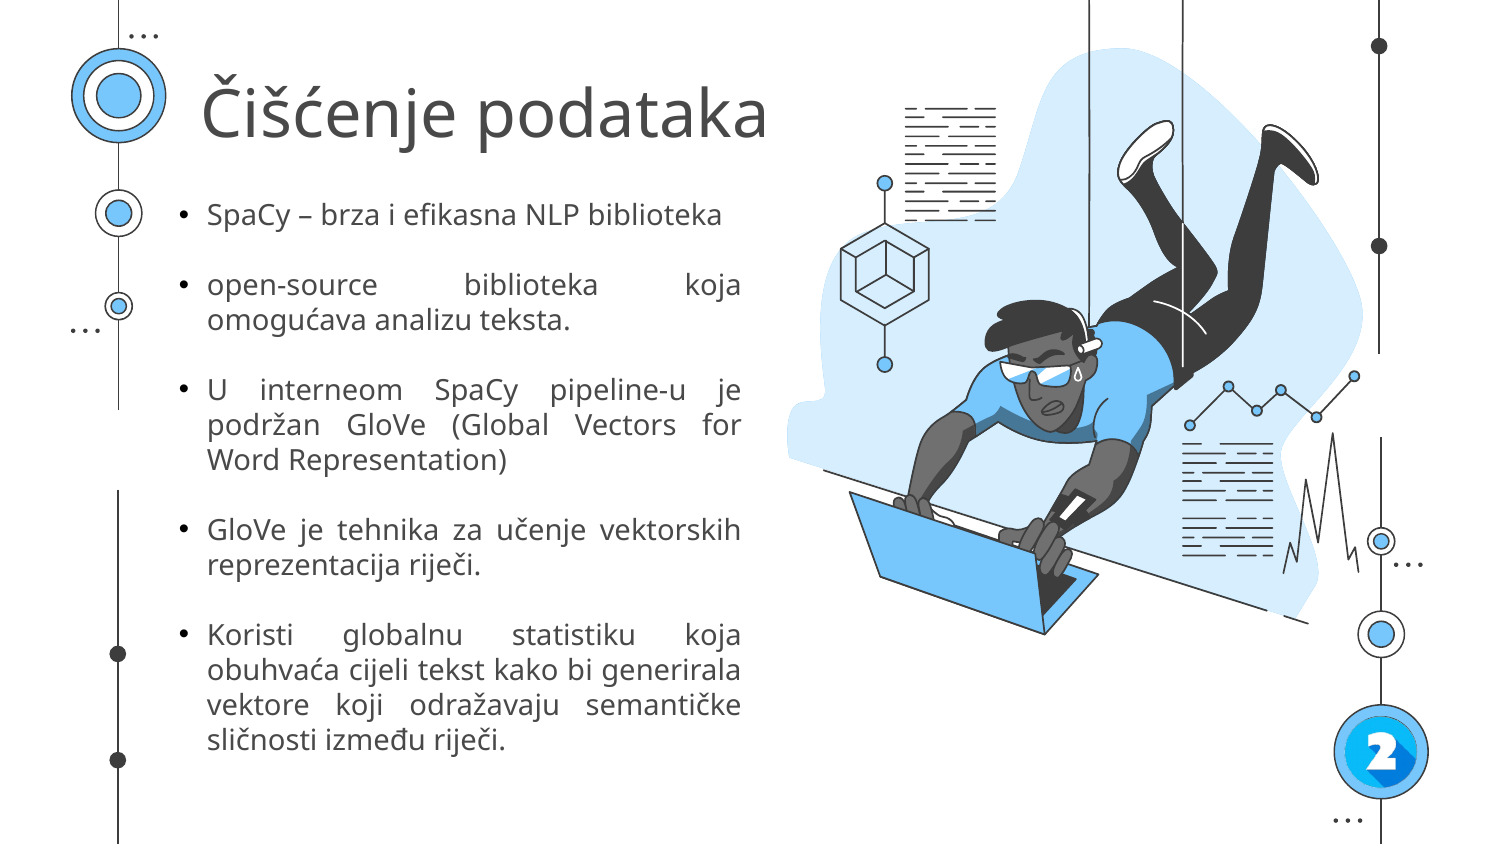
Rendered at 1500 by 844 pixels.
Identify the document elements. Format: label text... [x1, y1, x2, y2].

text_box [782, 0, 1372, 636]
picture [1335, 709, 1427, 795]
title Čišćenje podataka [185, 55, 777, 150]
text_box SpaCy – brza i efikasna NLP biblioteka open-source biblioteka koja omogućava analizu teksta. U interneom SpaCy pipeline-u je podržan GloVe (Global Vectors for Word Representation) GloVe je tehnika za učenje vektorskih reprezentacija riječi. Koristi globalnu statistiku koja obuhvaća cijeli tekst kako bi generirala vektore koji odražavaju semantičke sličnosti između riječi. [163, 181, 758, 252]
